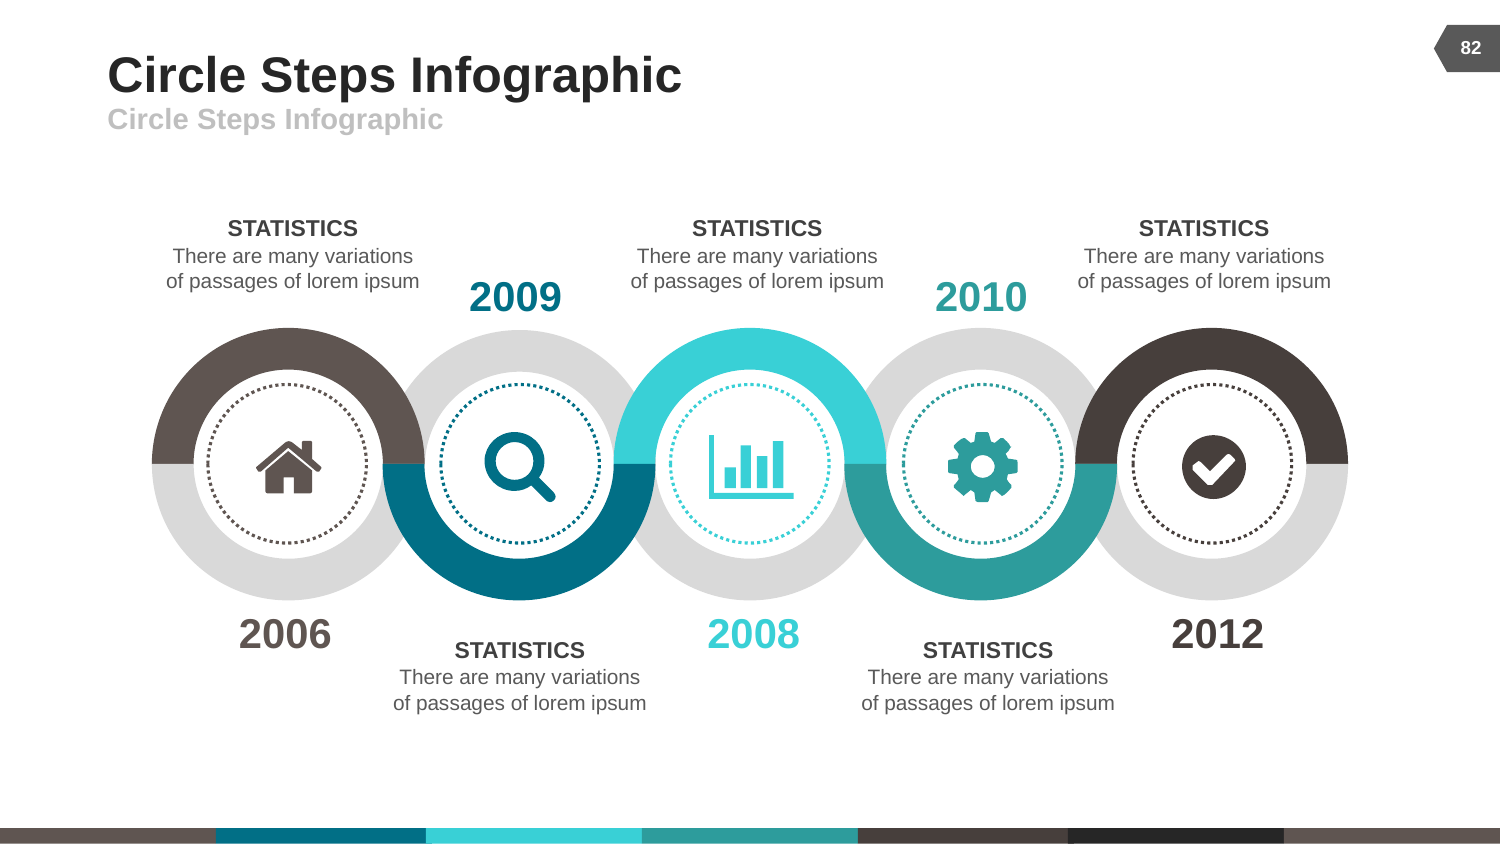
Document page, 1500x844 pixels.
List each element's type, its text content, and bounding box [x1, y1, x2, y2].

text_box 2008 [707, 607, 801, 658]
text_box [438, 382, 602, 546]
text_box [668, 382, 832, 546]
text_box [628, 213, 887, 294]
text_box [390, 635, 650, 716]
text_box 2012 [1171, 607, 1265, 658]
text_box [205, 382, 369, 546]
text_box [149, 461, 403, 603]
text_box [1096, 461, 1351, 603]
title Circle Steps Infographic [107, 43, 1033, 102]
text_box [256, 440, 322, 494]
text_box [1130, 382, 1294, 546]
text_box [865, 325, 1096, 458]
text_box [858, 635, 1118, 716]
text_box 2006 [238, 607, 332, 658]
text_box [163, 213, 423, 294]
text_box [948, 432, 1018, 503]
text_box [842, 461, 1120, 603]
text_box 2009 [469, 270, 563, 321]
text_box [611, 325, 889, 463]
text_box [149, 325, 427, 463]
text_box [709, 435, 794, 499]
text_box [380, 461, 658, 603]
text_box [635, 474, 865, 603]
list Circle Steps Infographic [107, 101, 783, 135]
text_box [405, 327, 634, 464]
text_box [901, 382, 1065, 546]
text_box [1073, 325, 1351, 463]
text_box [484, 432, 556, 503]
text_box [1074, 213, 1334, 294]
slide_number 82 [1439, 24, 1500, 70]
text_box 2010 [935, 270, 1029, 321]
text_box [1182, 435, 1246, 500]
